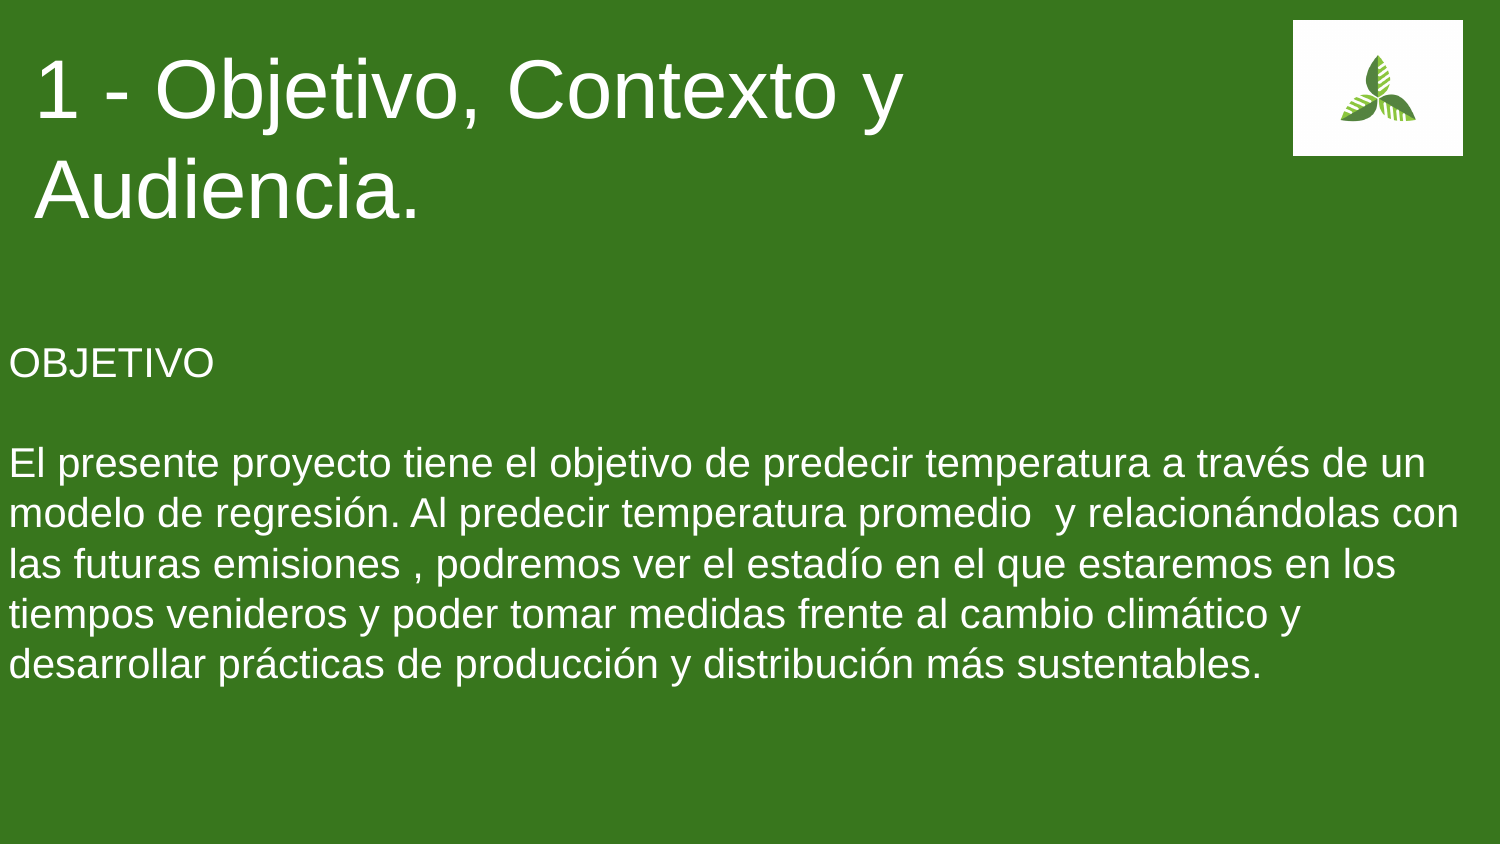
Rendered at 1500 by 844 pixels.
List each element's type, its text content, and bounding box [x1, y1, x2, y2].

picture [1293, 20, 1463, 157]
text_box OBJETIVO El presente proyecto tiene el objetivo de predecir temperatura a través de un modelo de regresión. Al predecir temperatura promedio y relacionándolas con las futuras emisiones , podremos ver el estadío en el que estaremos en los tiempos venideros y poder tomar medidas frente al cambio climático y desarrollar prácticas de producción y distribución más sustentables. [0, 271, 1500, 737]
text_box 1 - Objetivo, Contexto y Audiencia. [19, 20, 1138, 251]
